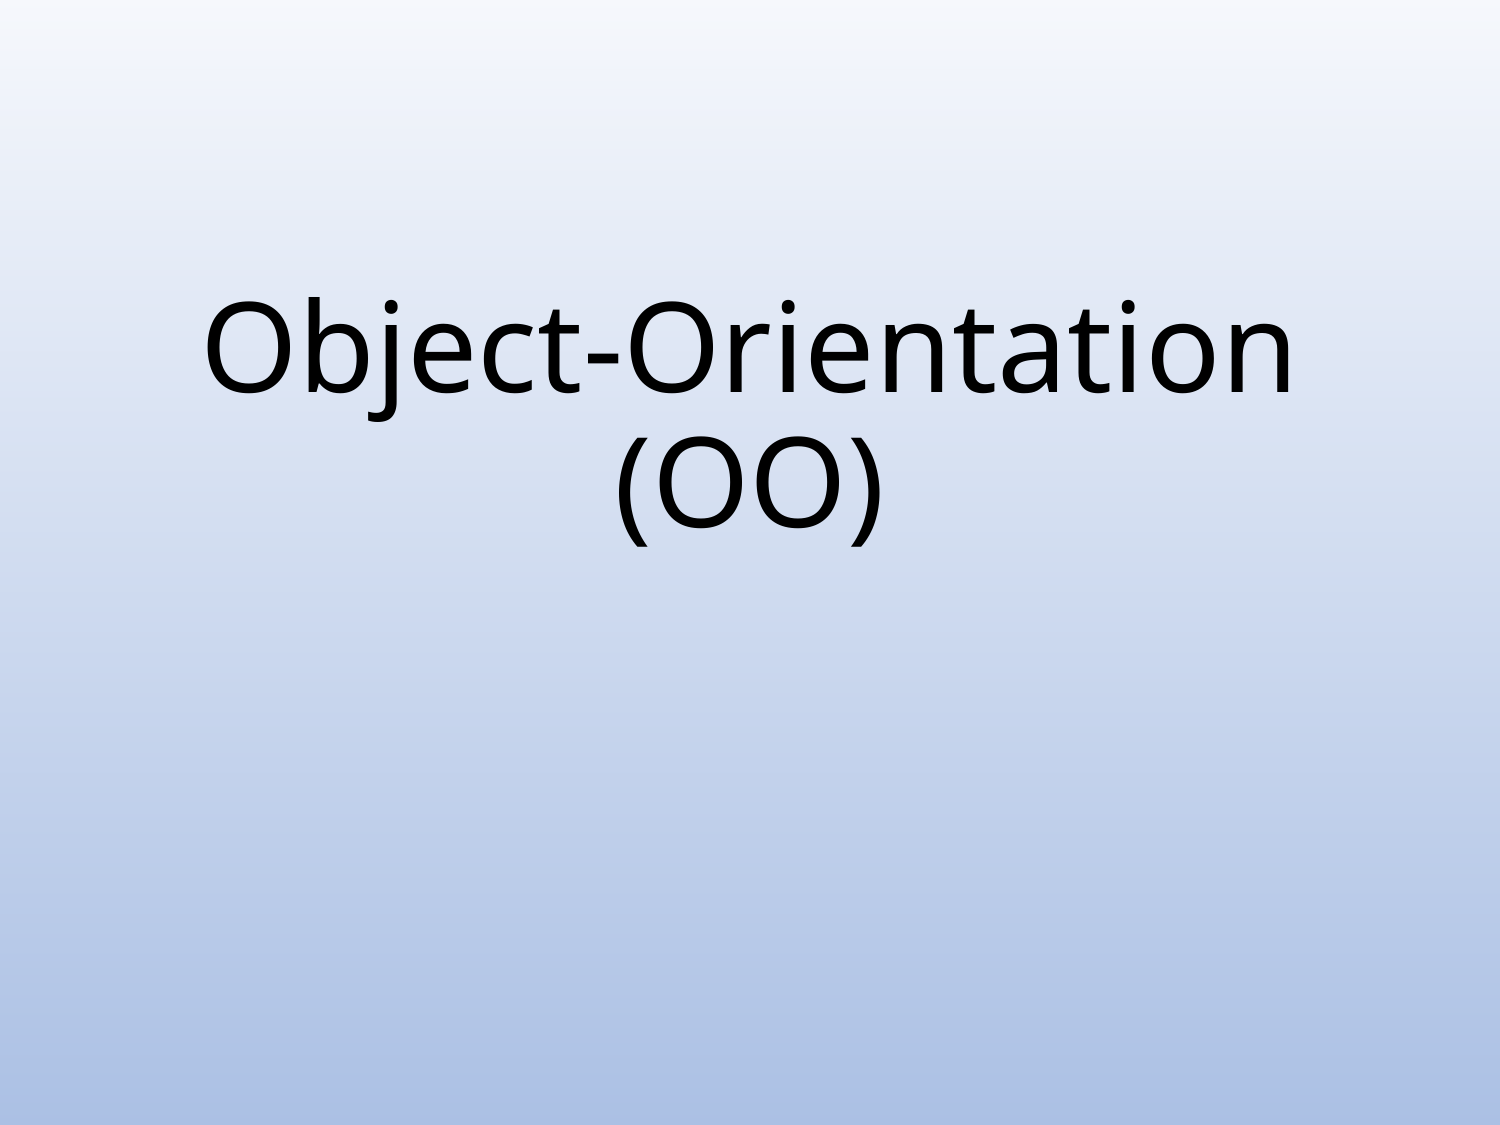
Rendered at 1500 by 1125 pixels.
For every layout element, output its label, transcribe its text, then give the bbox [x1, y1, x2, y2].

title Object-Orientation (OO) [112, 375, 1388, 563]
